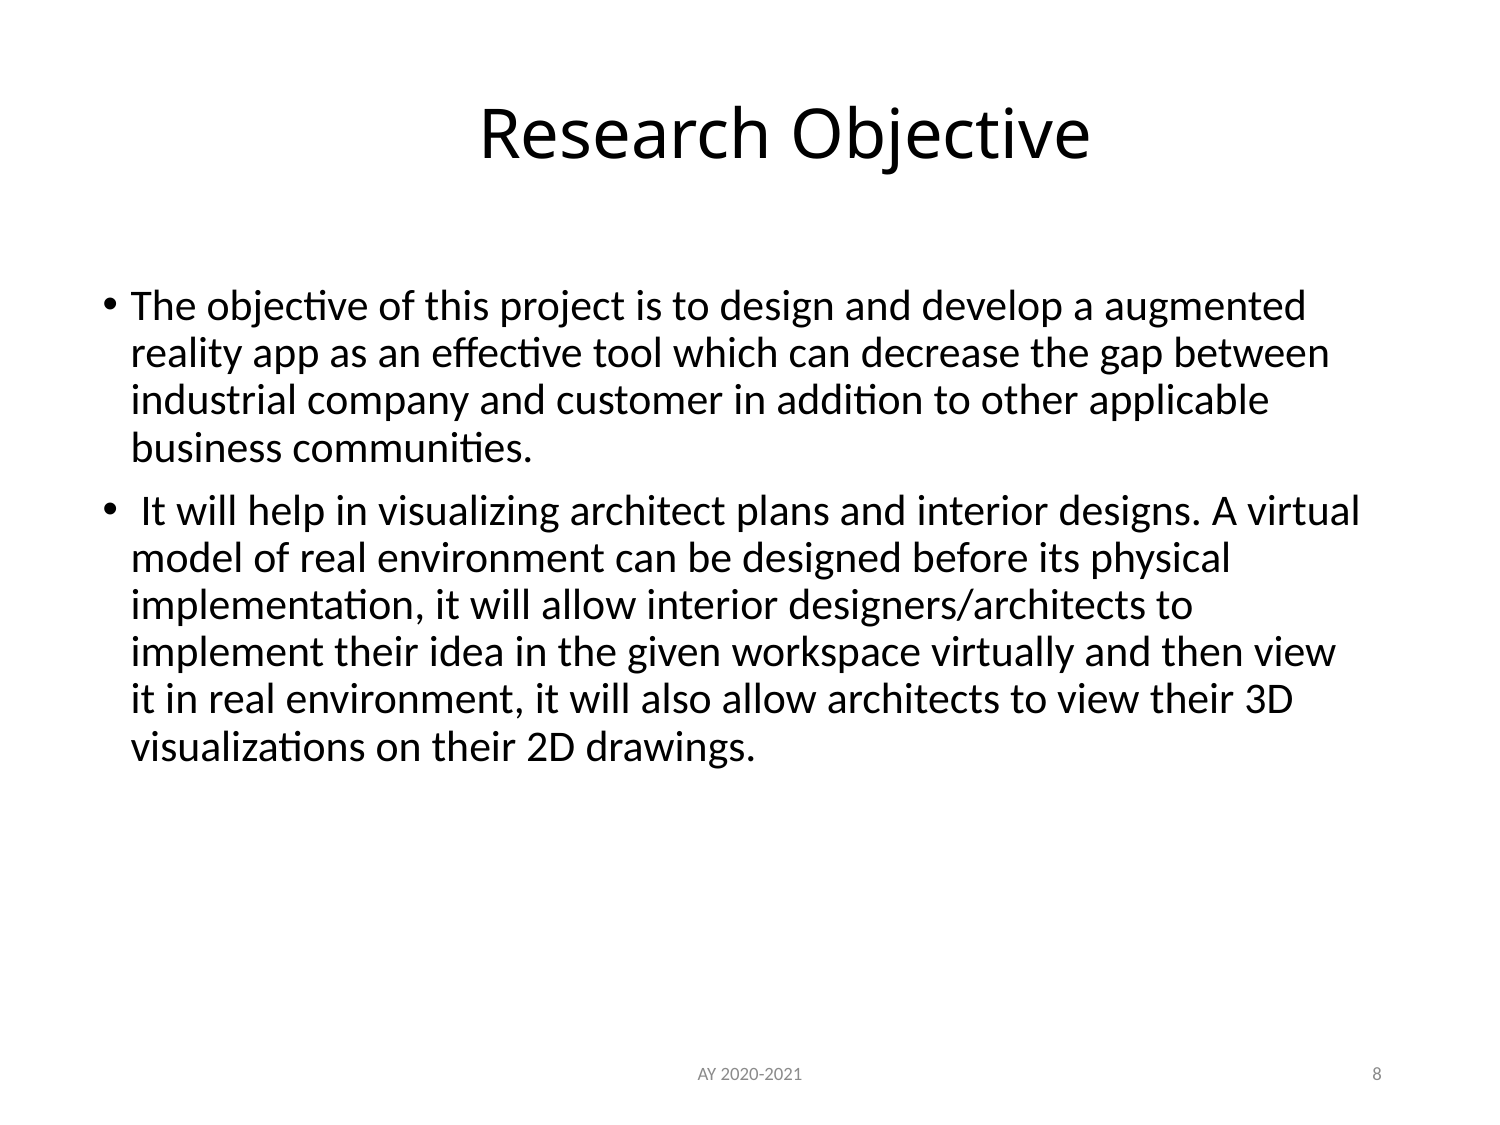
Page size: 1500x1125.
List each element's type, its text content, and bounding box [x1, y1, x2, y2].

footer AY 2020-2021 [496, 1042, 1004, 1103]
title Research Objective [103, 59, 1397, 213]
list The objective of this project is to design and develop a augmented reality app as an effective tool which can decrease the gap between industrial company and customer in addition to other applicable business communities. It will help in visualizing architect plans and interior designs. A virtual model of real environment can be designed before its physical implementation, it will allow interior designers/architects to implement their idea in the given workspace virtually and then view it in real environment, it will also allow architects to view their 3D visualizations on their 2D drawings. [87, 275, 1382, 838]
slide_number 8 [1059, 1042, 1397, 1103]
